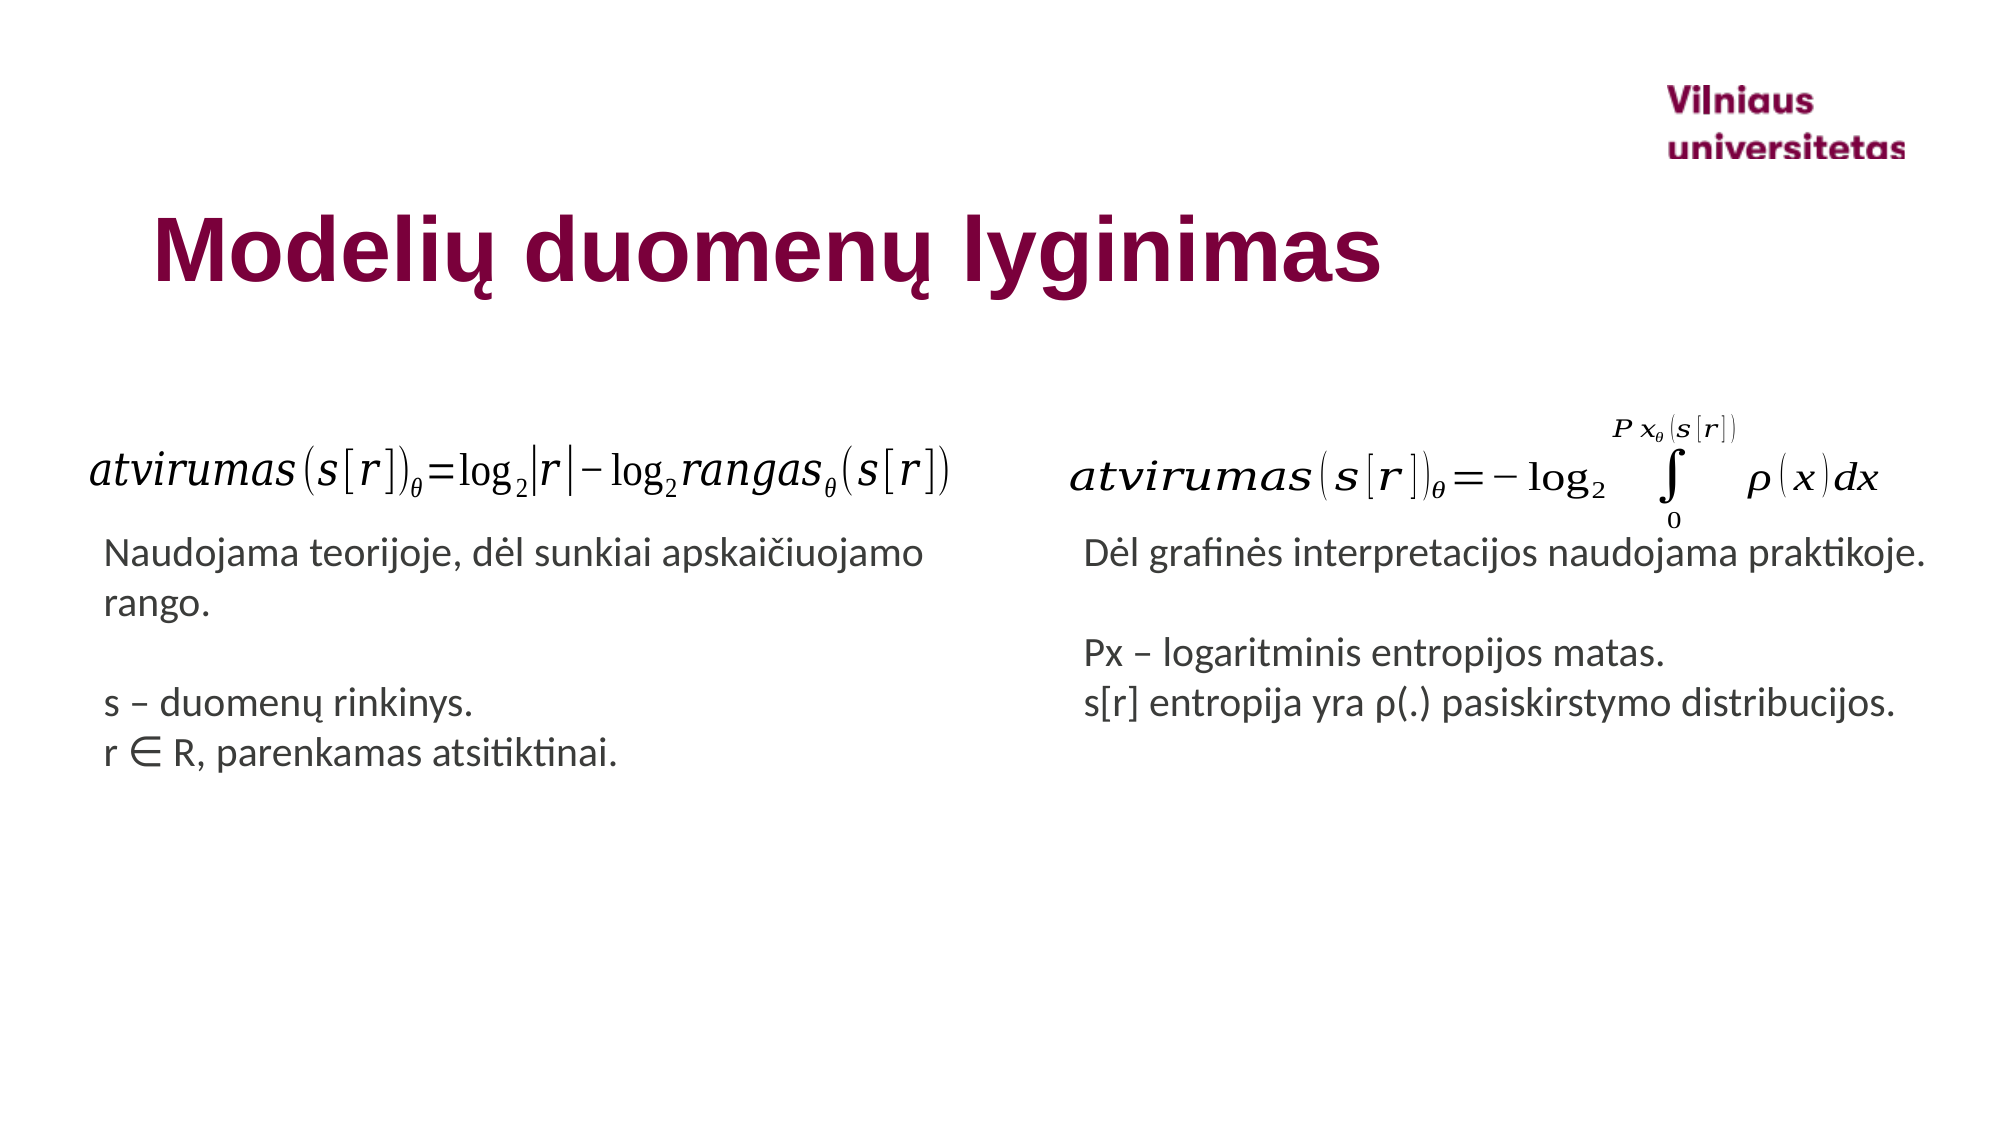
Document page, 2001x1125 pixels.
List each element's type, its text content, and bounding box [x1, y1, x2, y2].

title Modelių duomenų lyginimas [137, 194, 1623, 380]
text_box Naudojama teorijoje, dėl sunkiai apskaičiuojamo rango. s – duomenų rinkinys. r ∈ R, parenkamas atsitiktinai. [88, 517, 952, 783]
text_box Dėl grafinės interpretacijos naudojama praktikoje. Px – logaritminis entropijos matas. s[r] entropija yra ρ(.) pasiskirstymo distribucijos. [1068, 517, 1969, 778]
